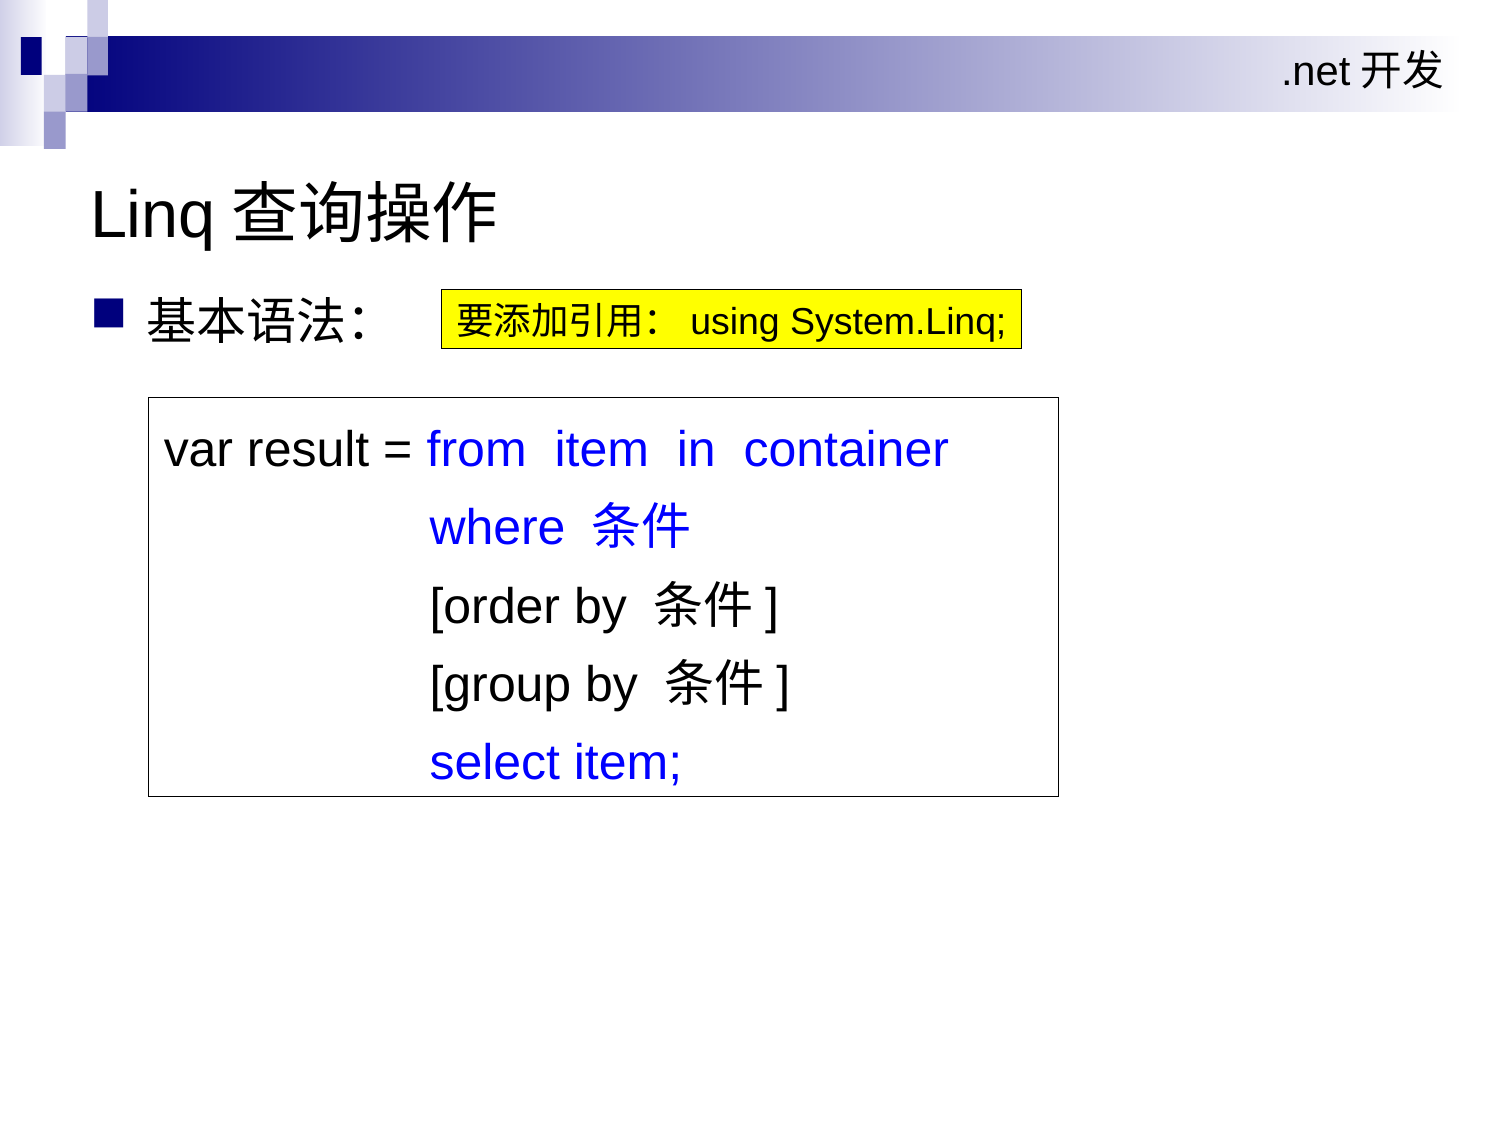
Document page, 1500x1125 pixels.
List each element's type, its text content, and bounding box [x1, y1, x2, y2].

text_box var result = from item in container where 条件 [order by 条件] [group by 条件] select item; [148, 397, 1059, 797]
title Linq查询操作 [75, 149, 1425, 256]
text_box 要添加引用：using System.Linq; [441, 289, 1022, 349]
list 基本语法： [75, 267, 1425, 965]
